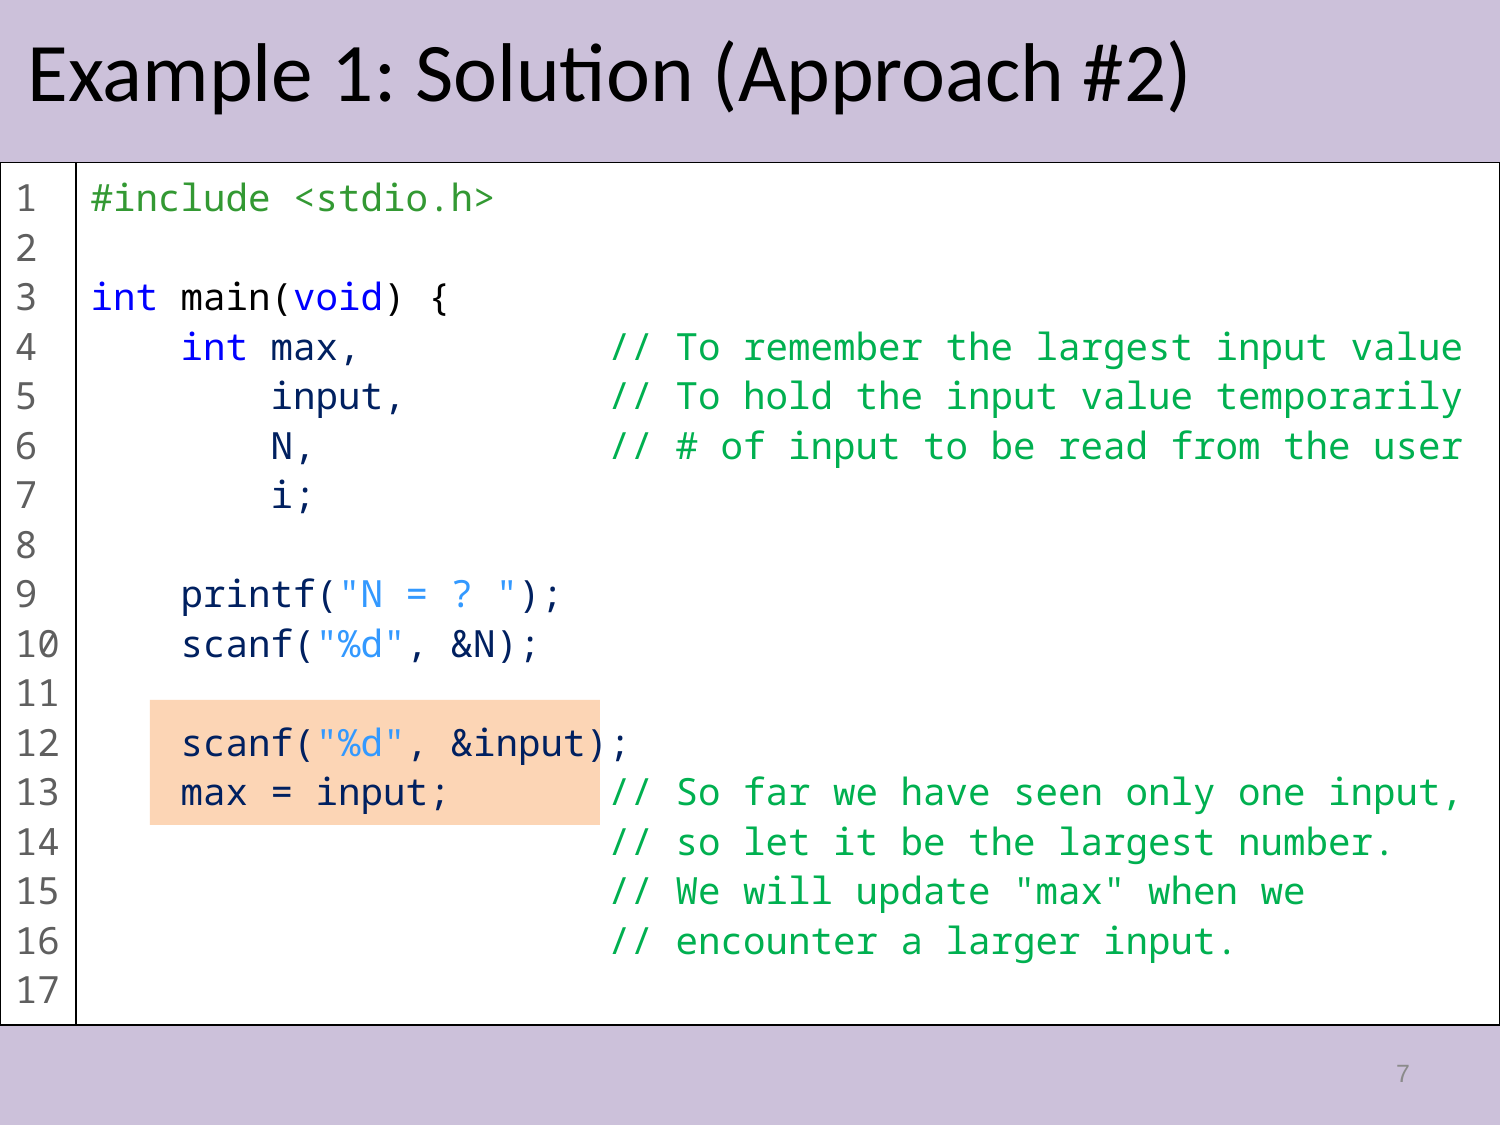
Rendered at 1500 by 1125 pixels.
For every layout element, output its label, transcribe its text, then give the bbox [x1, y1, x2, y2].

text_box #include <stdio.h> int main(void) { int max, // To remember the largest input value input, // To hold the input value temporarily N, // # of input to be read from the user i; printf("N = ? "); scanf("%d", &N); scanf("%d", &input); max = input; // So far we have seen only one input, // so let it be the largest number. // We will update "max" when we // encounter a larger input. [76, 162, 1500, 1025]
text_box 1 2 3 4 5 6 7 8 9 10 11 12 13 14 15 16 17 [0, 162, 76, 1025]
slide_number 7 [1074, 1042, 1425, 1103]
title Example 1: Solution (Approach #2) [12, 27, 1475, 109]
